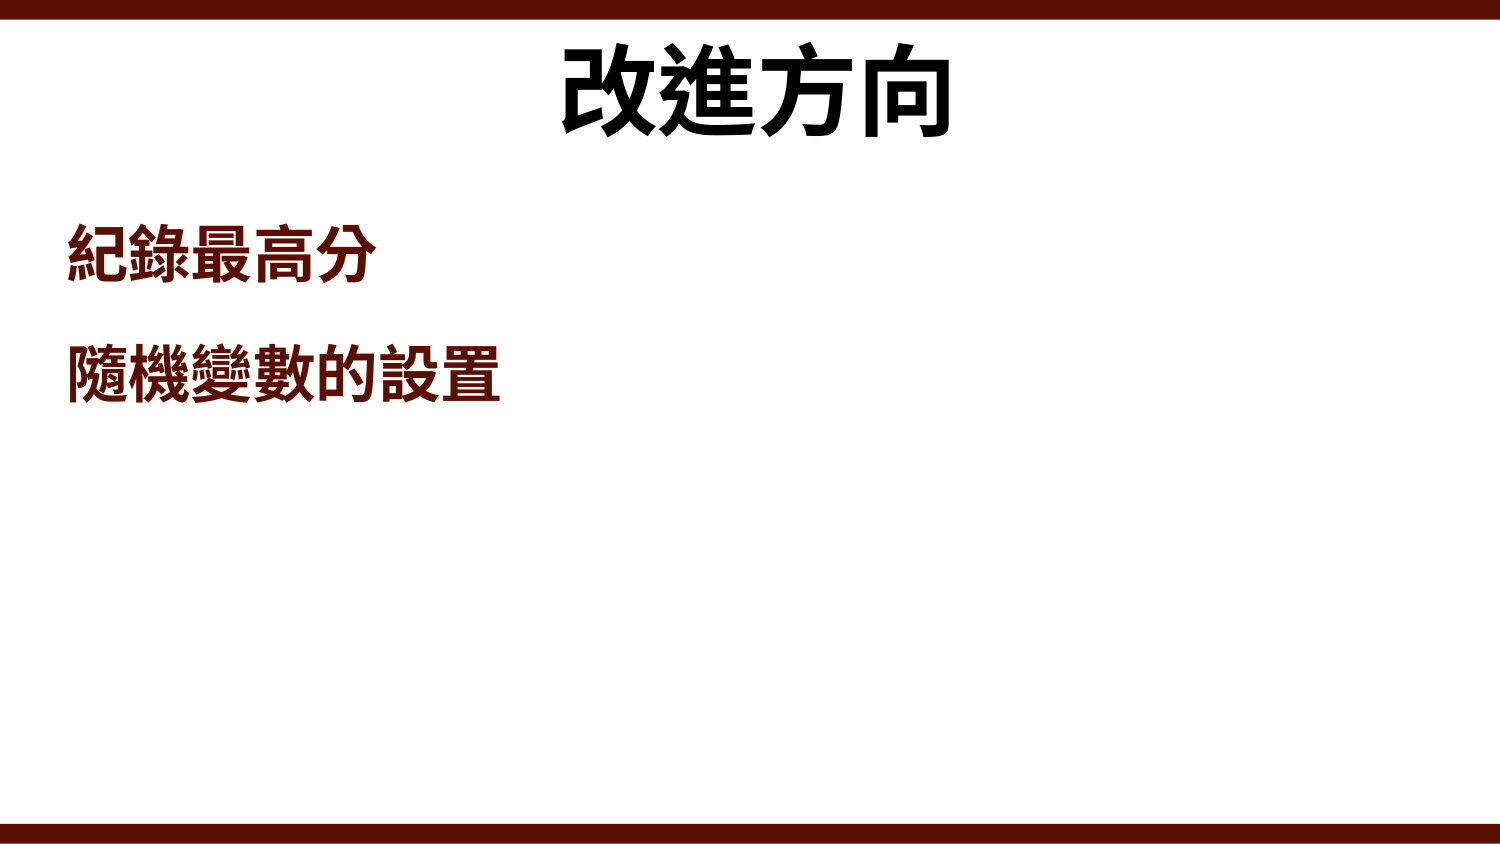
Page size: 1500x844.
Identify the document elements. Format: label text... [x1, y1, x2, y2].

text_box [0, 823, 1500, 844]
list 紀錄最高分 隨機變數的設置 [51, 189, 1449, 750]
text_box [0, 0, 1500, 20]
title 改進方向 [59, 20, 1458, 108]
